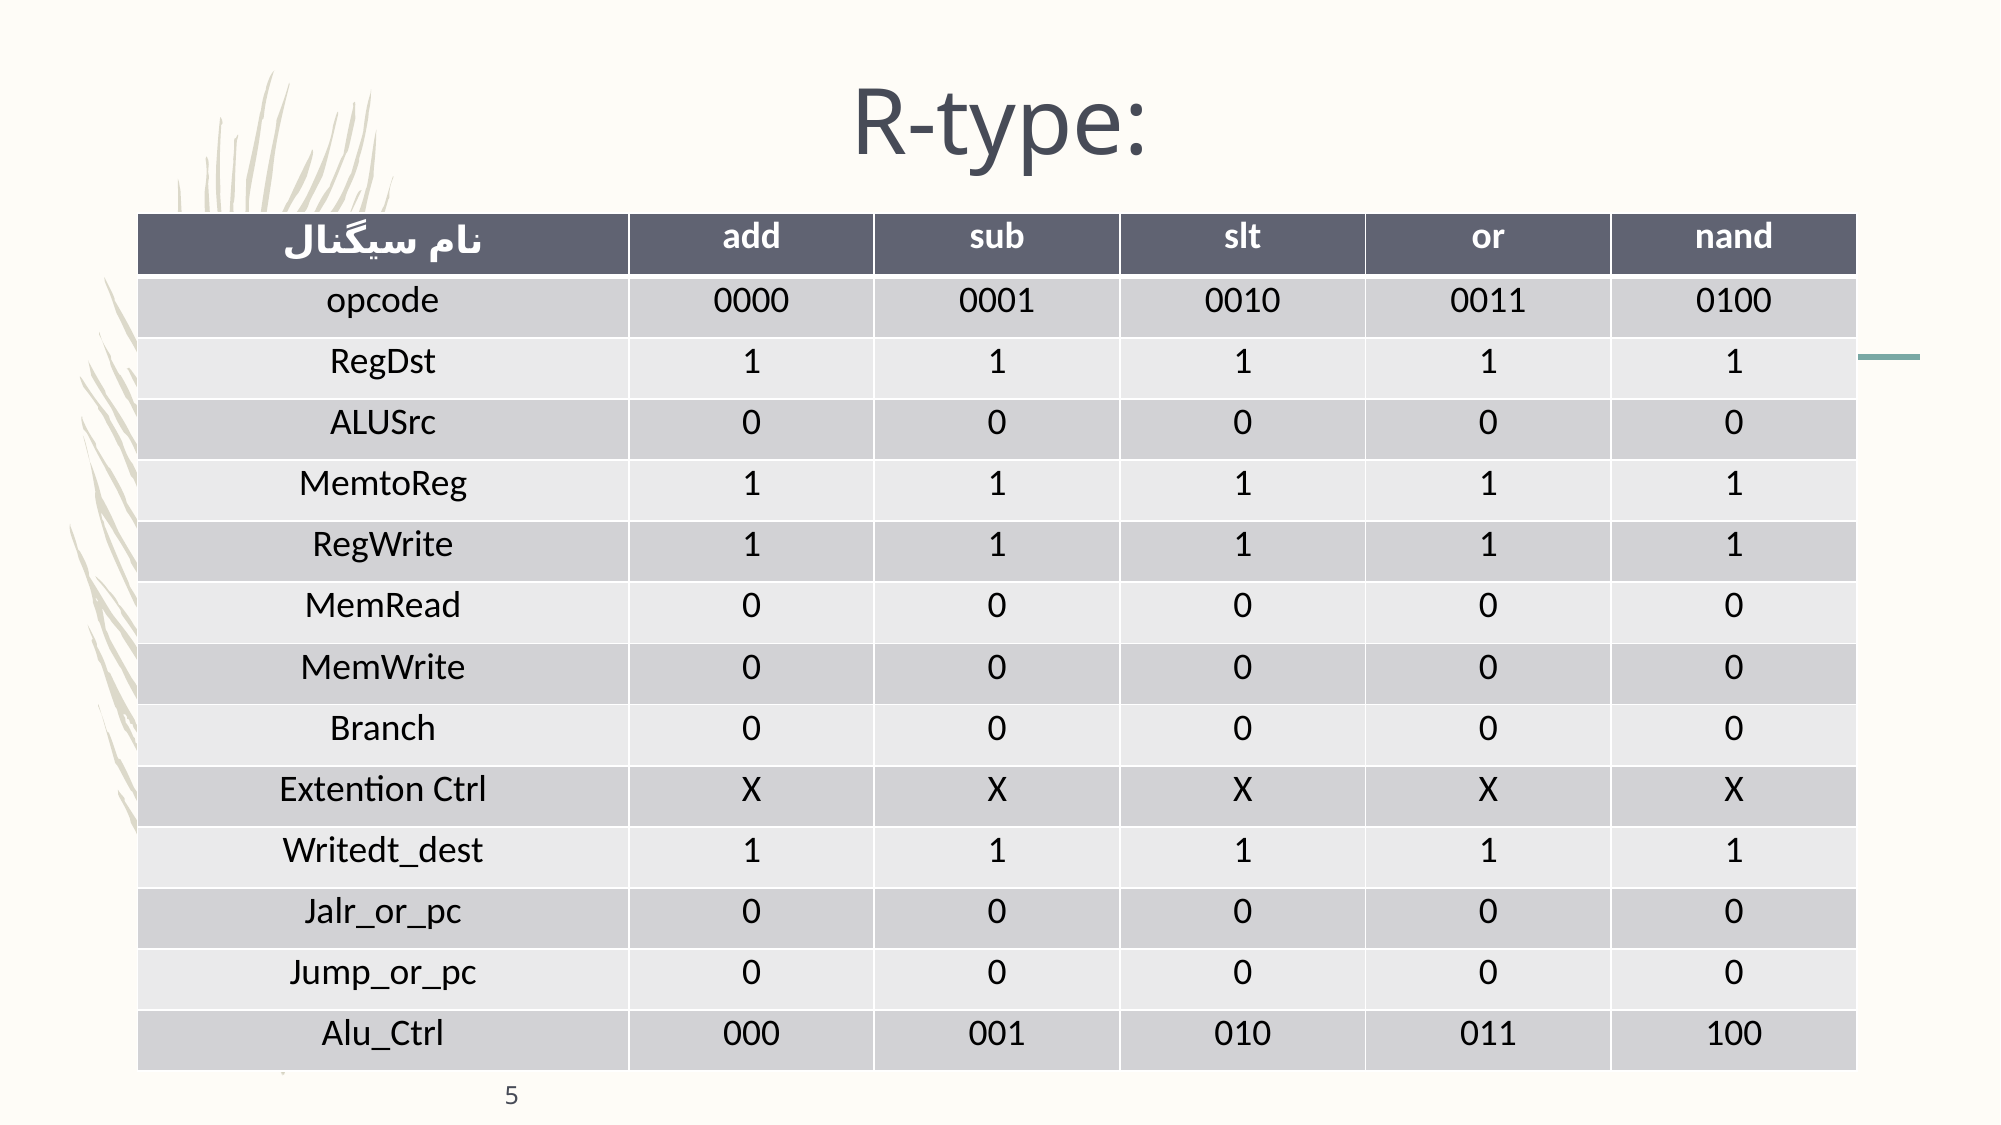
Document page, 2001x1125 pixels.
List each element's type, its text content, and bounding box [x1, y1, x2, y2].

table_cell 0 [875, 889, 1119, 948]
table_cell Branch [138, 705, 628, 765]
table_cell Jalr_or_pc [138, 889, 628, 948]
table_cell Alu_Ctrl [138, 1011, 628, 1070]
table_cell 1 [875, 522, 1119, 581]
table_cell 1 [875, 461, 1119, 520]
table_cell X [1121, 767, 1365, 826]
table_cell 0 [1121, 583, 1365, 643]
table_cell 1 [1121, 461, 1365, 520]
table_cell 1 [1612, 828, 1856, 887]
table_cell 0 [1366, 400, 1610, 459]
table_cell MemRead [138, 583, 628, 643]
table_header نام سیگنال [138, 214, 628, 274]
table_cell 0 [875, 950, 1119, 1009]
table_cell 0 [630, 400, 873, 459]
table_cell 1 [1121, 828, 1365, 887]
table_header sub [875, 214, 1119, 274]
table_cell 0 [630, 644, 873, 704]
table_cell 0100 [1612, 279, 1856, 337]
table_cell 1 [1366, 522, 1610, 581]
table_cell 0000 [630, 279, 873, 337]
table_cell Jump_or_pc [138, 950, 628, 1009]
table_cell 0 [1366, 583, 1610, 643]
footer 5 [489, 1065, 1420, 1125]
table_cell 0011 [1366, 279, 1610, 337]
table_cell RegWrite [138, 522, 628, 581]
table_cell 0010 [1121, 279, 1365, 337]
table_cell 1 [1612, 522, 1856, 581]
table_cell ALUSrc [138, 400, 628, 459]
table_cell MemtoReg [138, 461, 628, 520]
table_cell 1 [630, 339, 873, 398]
table_cell 0 [1121, 400, 1365, 459]
table_cell 0 [1121, 705, 1365, 765]
table_header or [1366, 214, 1610, 274]
table_cell 1 [630, 522, 873, 581]
table_cell opcode [138, 279, 628, 337]
table_cell 0 [630, 889, 873, 948]
table_cell 1 [1612, 461, 1856, 520]
table_cell 0 [1366, 950, 1610, 1009]
table_cell 1 [875, 828, 1119, 887]
table_cell 0 [1366, 644, 1610, 704]
table_cell 0 [630, 950, 873, 1009]
table_cell 1 [1366, 339, 1610, 398]
table_cell Writedt_dest [138, 828, 628, 887]
table_cell 0 [875, 705, 1119, 765]
table_cell 1 [1121, 522, 1365, 581]
table_header add [630, 214, 873, 274]
table_cell Extention Ctrl [138, 767, 628, 826]
table_cell 0 [875, 400, 1119, 459]
table_cell 1 [875, 339, 1119, 398]
table_cell 1 [1366, 828, 1610, 887]
table_cell 0 [875, 583, 1119, 643]
table_cell 001 [875, 1011, 1119, 1065]
table_cell 1 [1366, 461, 1610, 520]
table_cell X [875, 767, 1119, 826]
table_cell X [630, 767, 873, 826]
table_cell 0 [1612, 583, 1856, 643]
table_cell 0 [1366, 889, 1610, 948]
table_cell 0 [630, 583, 873, 643]
table_cell X [1366, 767, 1610, 826]
table_cell 1 [1612, 339, 1856, 398]
table_cell 100 [1612, 1011, 1856, 1070]
table_cell 0 [1121, 950, 1365, 1009]
table_cell 011 [1366, 1011, 1610, 1070]
table_cell 1 [1121, 339, 1365, 398]
table_cell 0 [1612, 644, 1856, 704]
table_cell X [1612, 767, 1856, 826]
table_cell 1 [630, 828, 873, 887]
table_header slt [1121, 214, 1365, 274]
table_cell 010 [1121, 1011, 1365, 1065]
table_cell 0 [1121, 644, 1365, 704]
table_cell 0 [1612, 400, 1856, 459]
title R-type: [137, 59, 1863, 213]
table_cell 000 [630, 1011, 873, 1065]
table_cell 1 [630, 461, 873, 520]
table_cell MemWrite [138, 644, 628, 704]
table_cell RegDst [138, 339, 628, 398]
table_cell 0 [1612, 950, 1856, 1009]
table_cell 0 [1612, 889, 1856, 948]
table_cell 0 [630, 705, 873, 765]
table_header nand [1612, 214, 1856, 274]
table_cell 0001 [875, 279, 1119, 337]
table_cell 0 [1612, 705, 1856, 765]
table_cell 0 [1121, 889, 1365, 948]
table_cell 0 [875, 644, 1119, 704]
table_cell 0 [1366, 705, 1610, 765]
